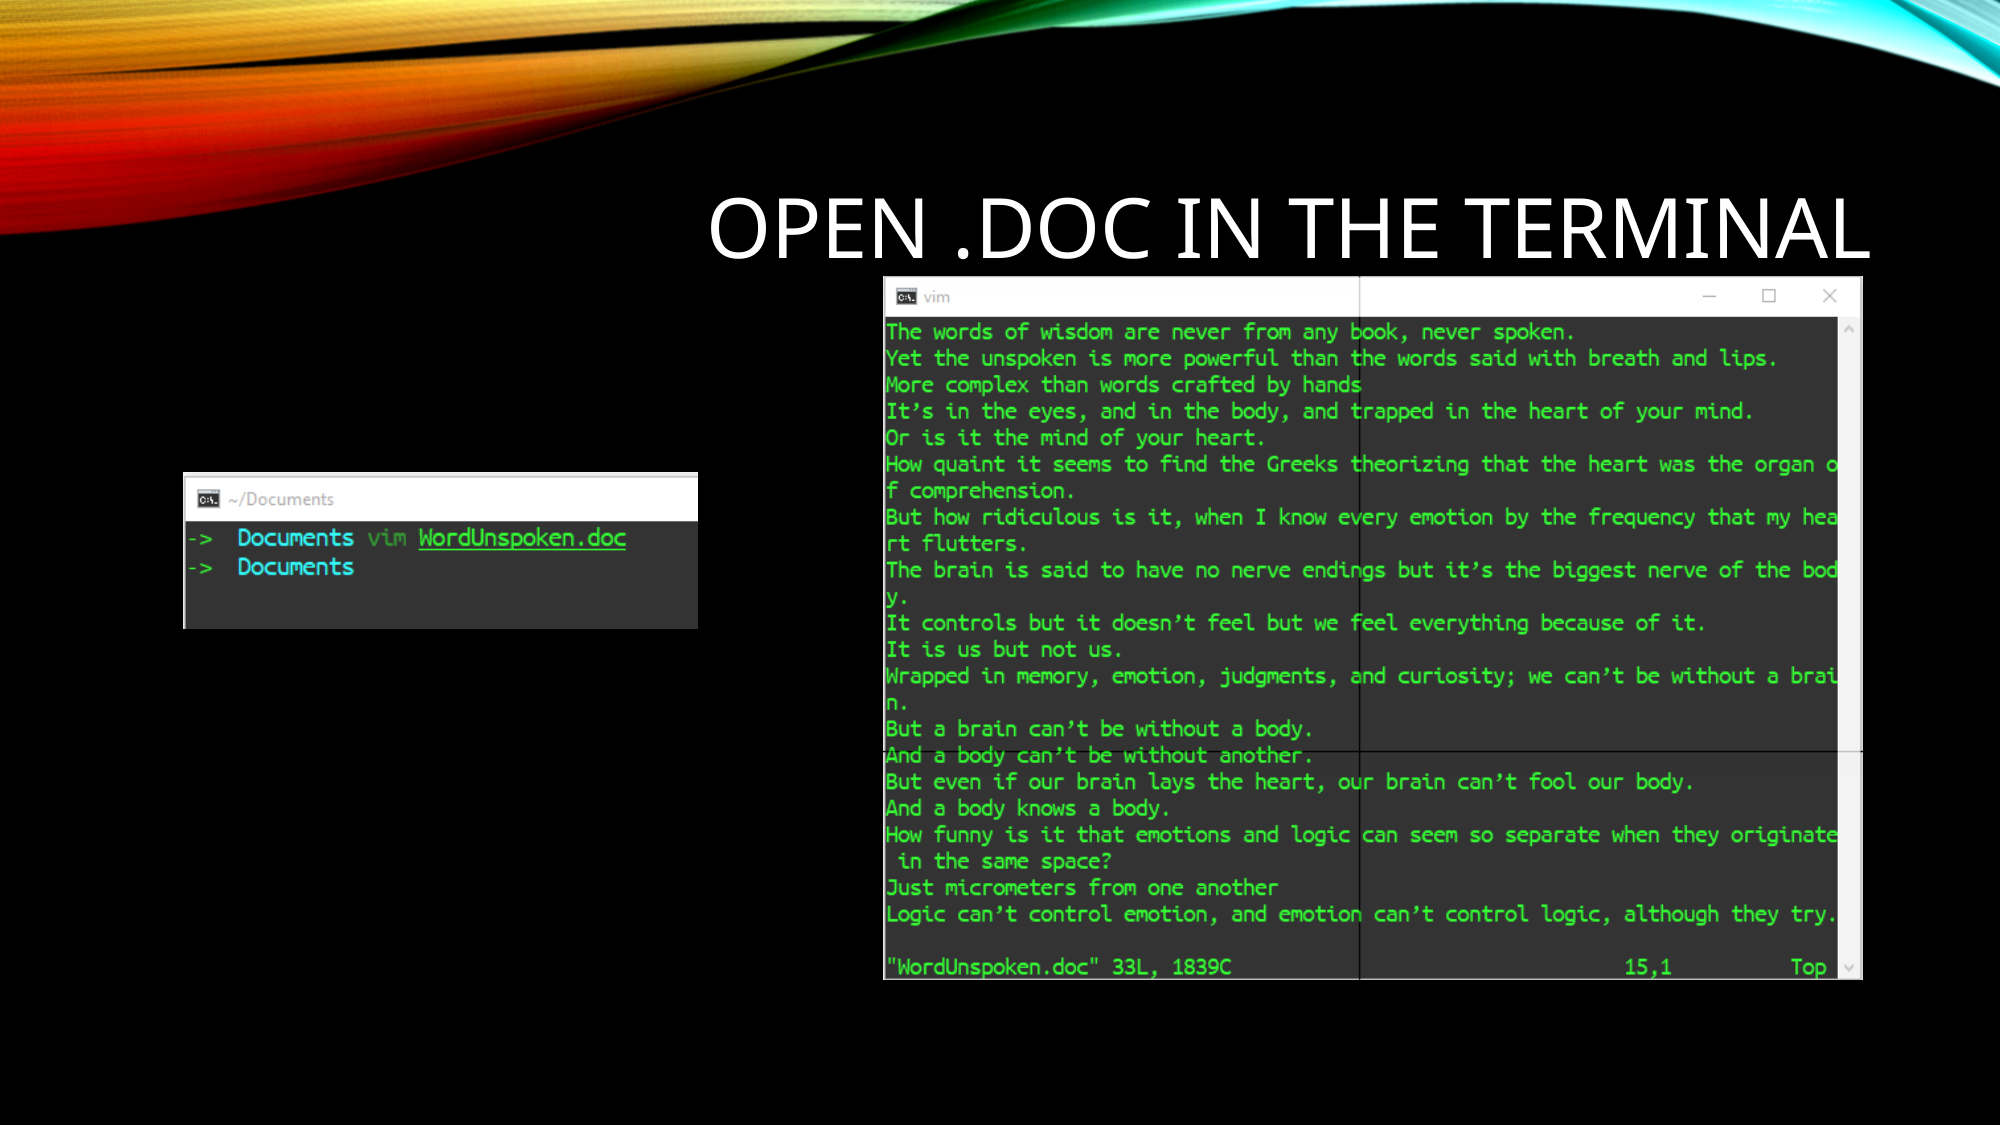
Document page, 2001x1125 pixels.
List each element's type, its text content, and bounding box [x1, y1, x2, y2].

picture [0, 0, 2000, 237]
picture [183, 472, 698, 629]
picture [883, 276, 1863, 980]
title Open .doc in the terminal [474, 125, 1888, 338]
